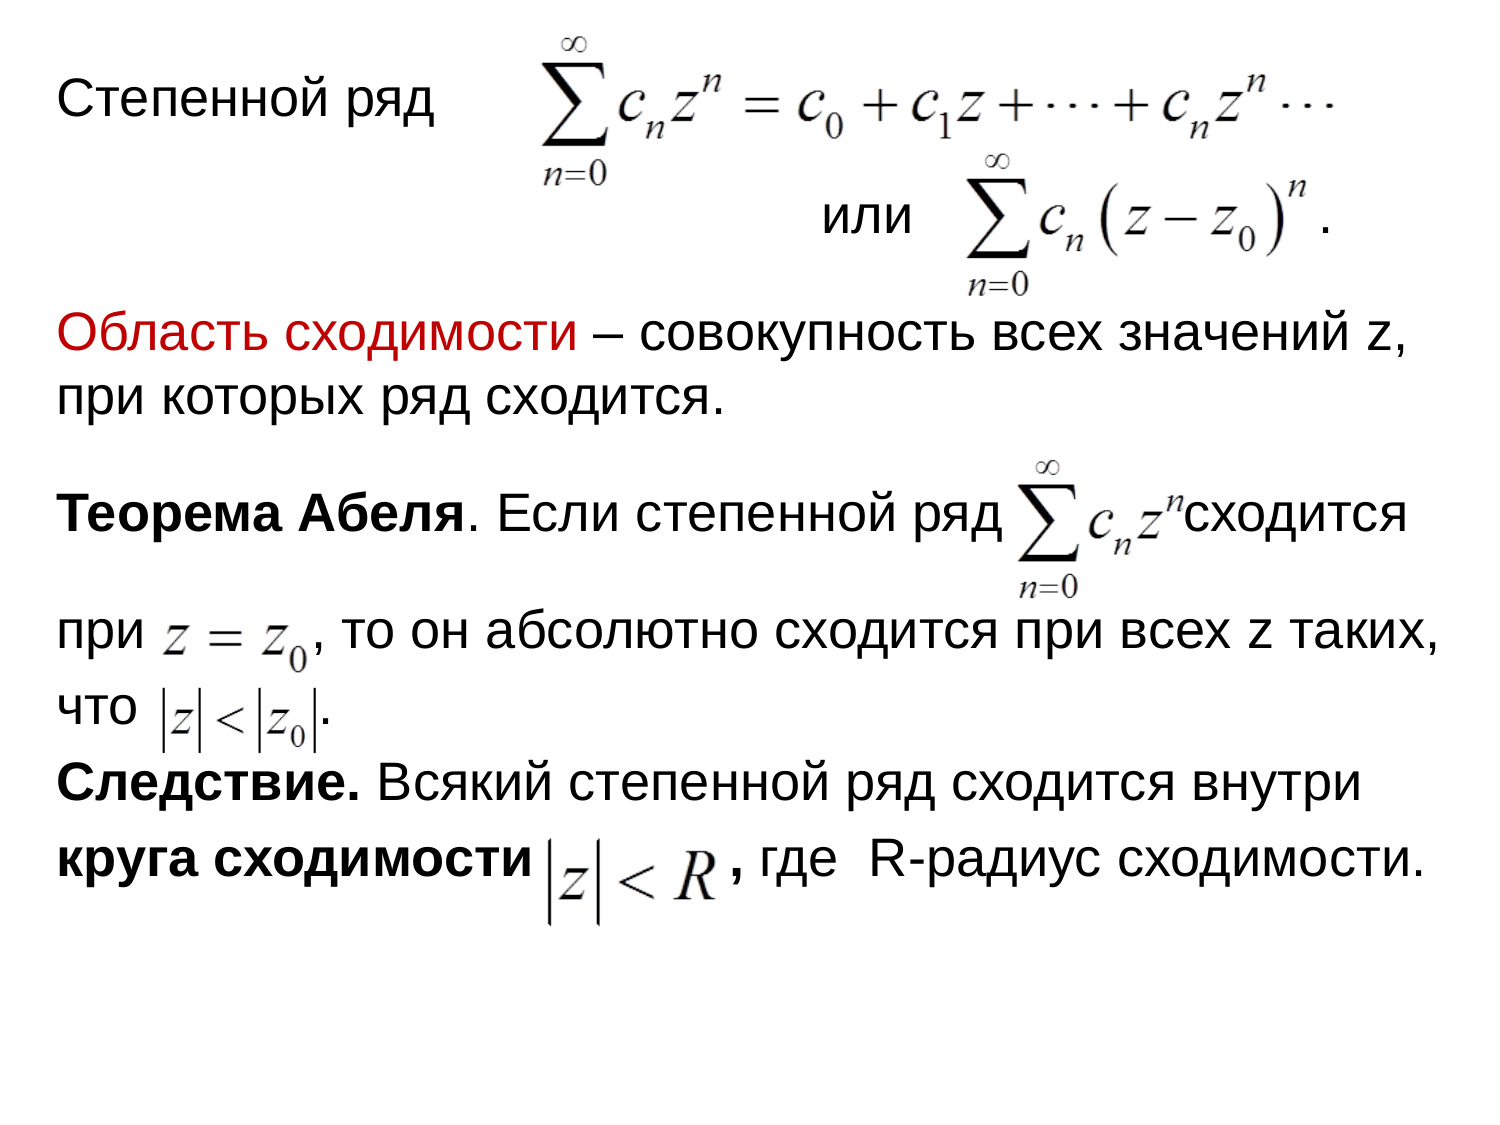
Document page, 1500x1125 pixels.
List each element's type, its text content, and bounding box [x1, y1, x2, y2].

picture [159, 599, 314, 680]
picture [537, 18, 1341, 303]
list Cтепенной ряд или . Область сходимости – совокупность всех значений z, при которых ряд сходится. Теорема Абеля. Если степенной ряд сходится при , то он абсолютно сходится при всех z таких, что . Следствие. Всякий степенной ряд сходится внутри круга сходимости , где R-радиус сходимости. [41, 54, 1471, 1005]
picture [159, 682, 323, 758]
picture [1012, 444, 1190, 605]
picture [542, 833, 725, 932]
